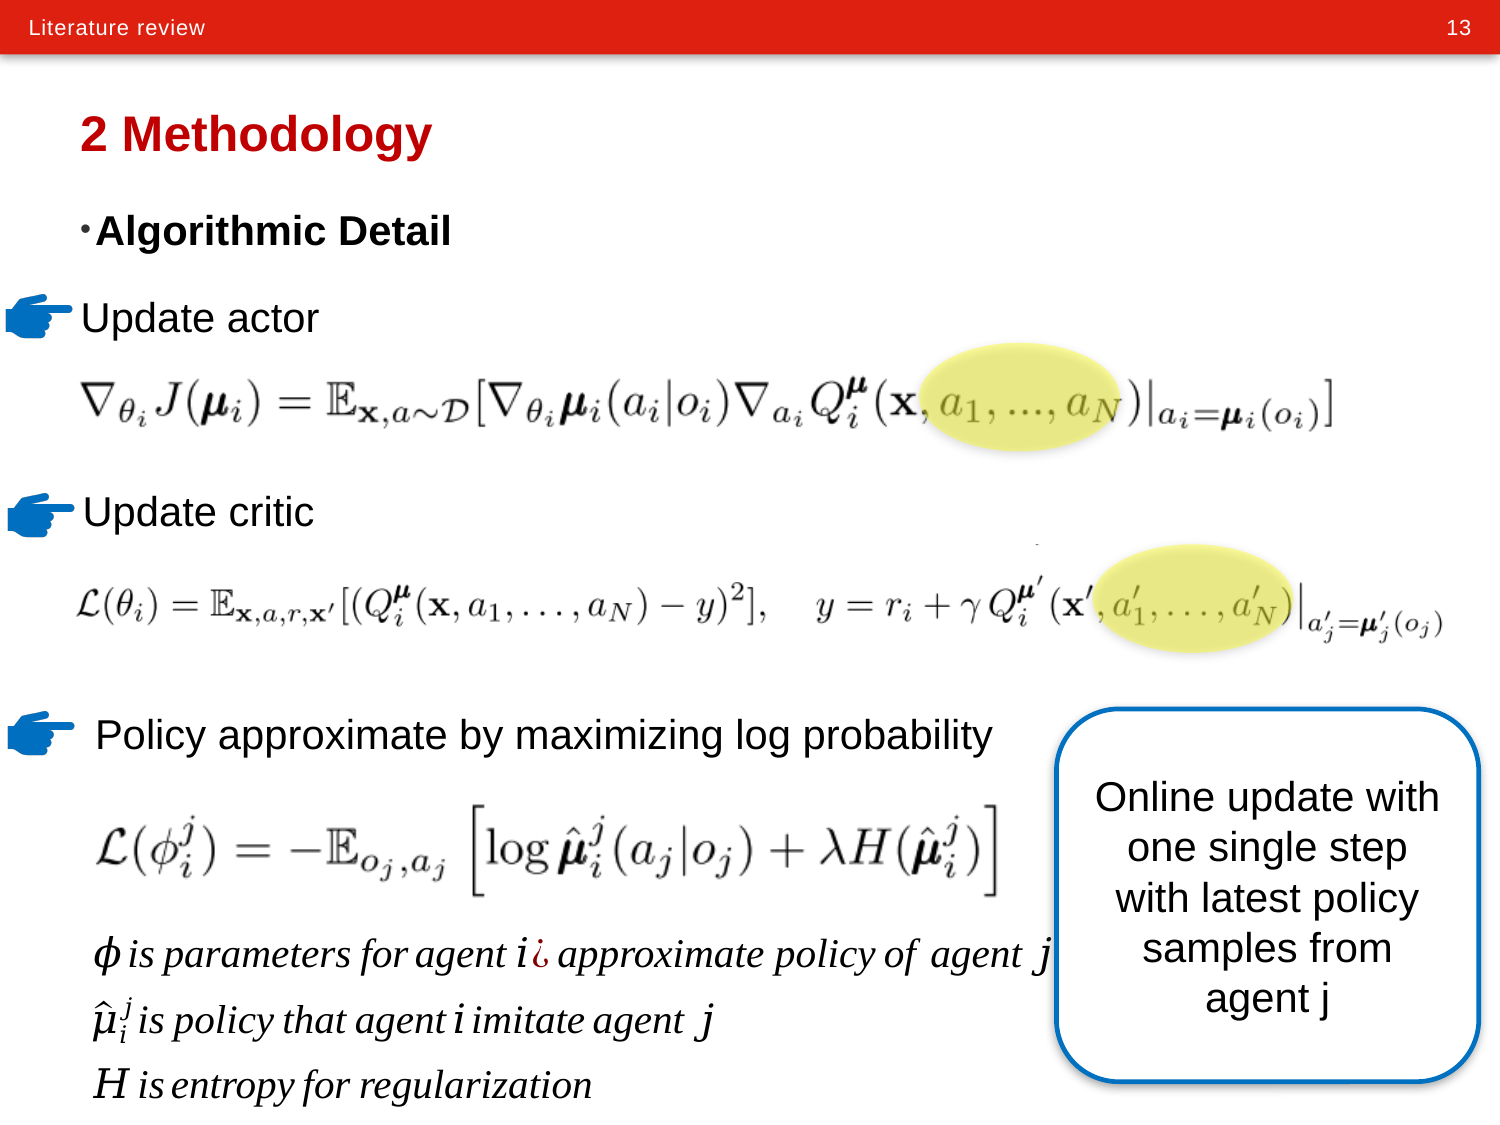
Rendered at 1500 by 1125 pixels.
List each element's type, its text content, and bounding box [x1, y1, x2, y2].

picture [57, 543, 1447, 660]
text_box Policy approximate by maximizing log probability [85, 700, 1009, 766]
picture [1, 278, 78, 355]
list Algorithmic Detail [64, 671, 1436, 1071]
text_box Online update with one single step with latest policy samples from agent j [1055, 707, 1480, 1083]
title 2 Methodology [64, 83, 1436, 180]
picture [2, 695, 79, 772]
picture [58, 342, 1342, 459]
picture [61, 790, 1009, 907]
picture [2, 476, 79, 553]
text_box Update actor [84, 283, 335, 339]
list Algorithmic Detail [64, 196, 1436, 540]
text_box Update critic [82, 477, 330, 540]
